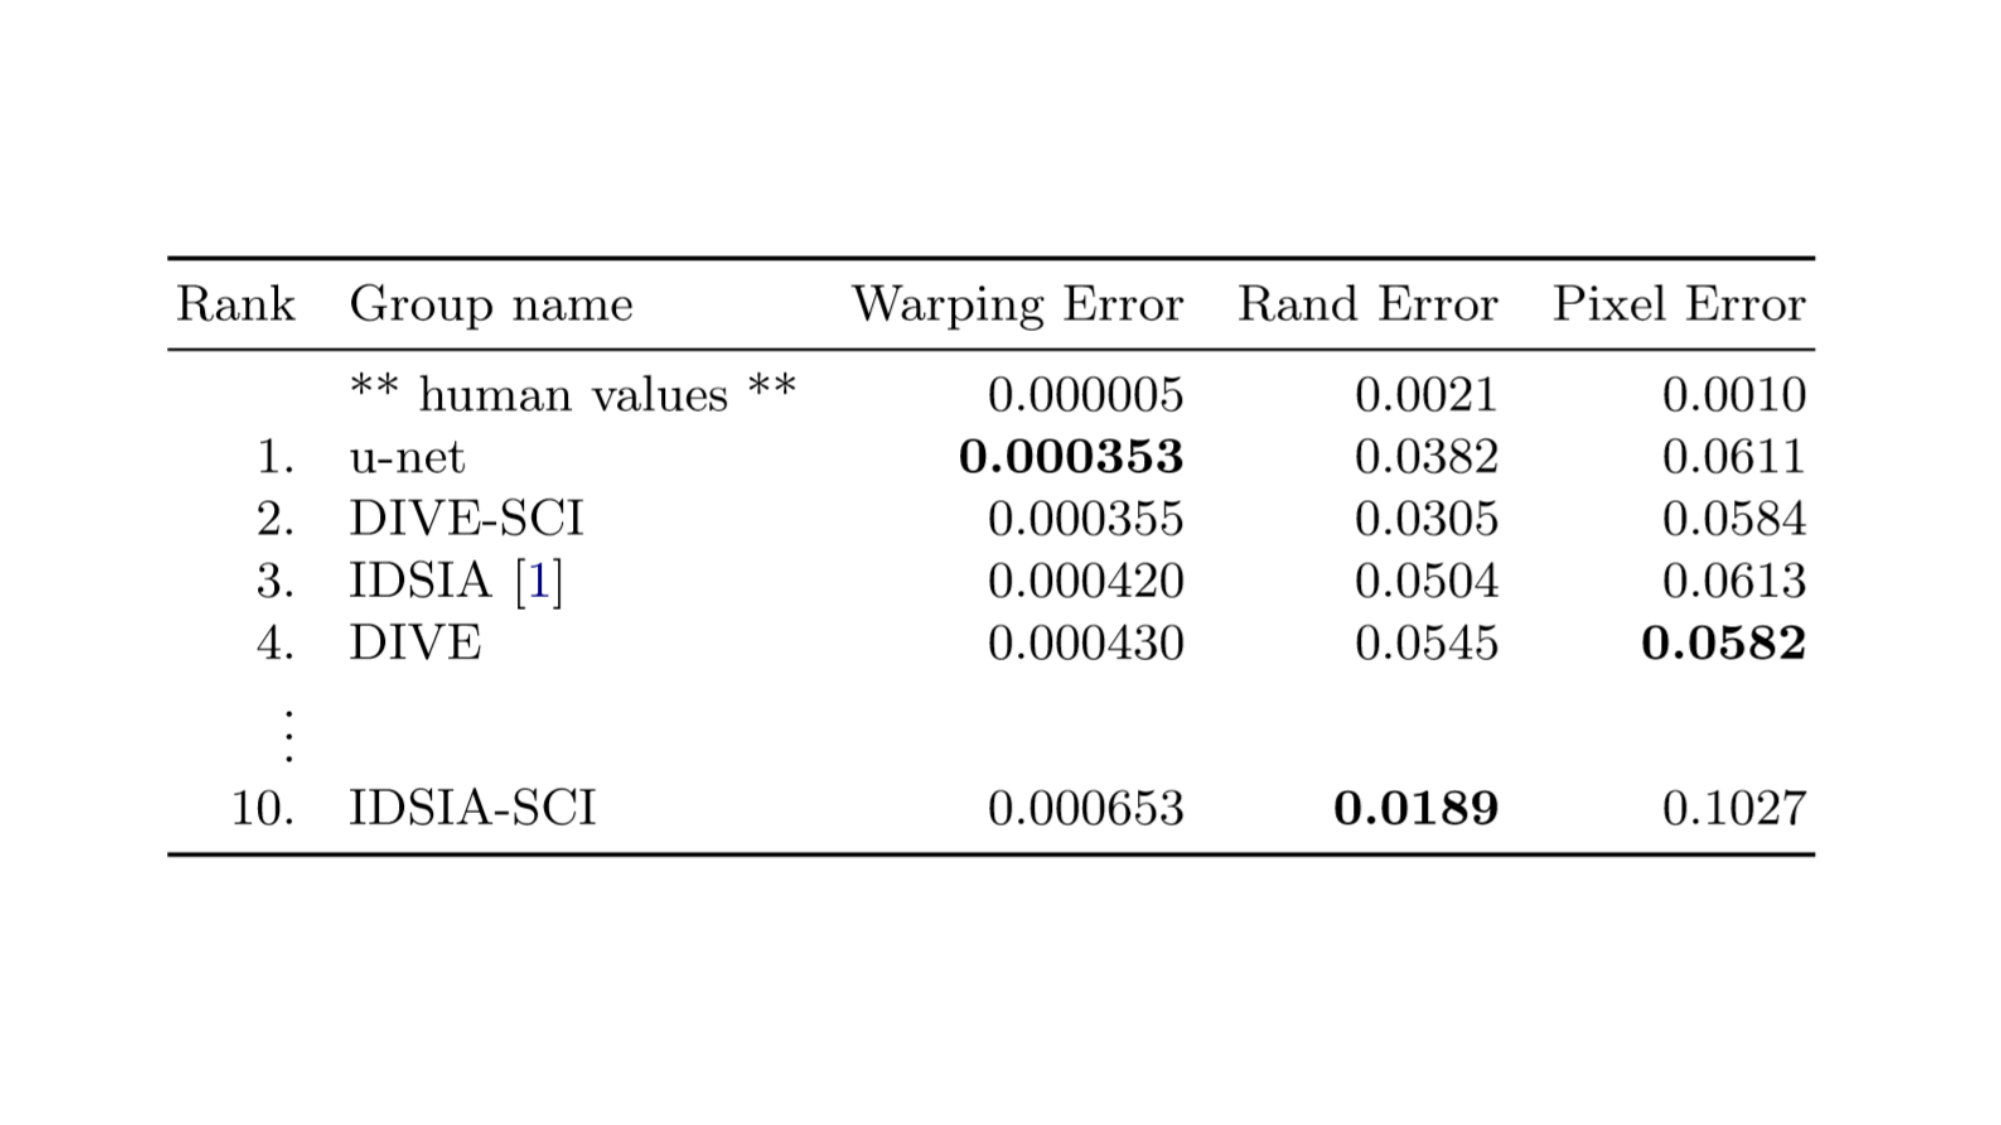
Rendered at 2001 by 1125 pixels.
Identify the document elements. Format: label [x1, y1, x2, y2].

list [137, 206, 1863, 919]
